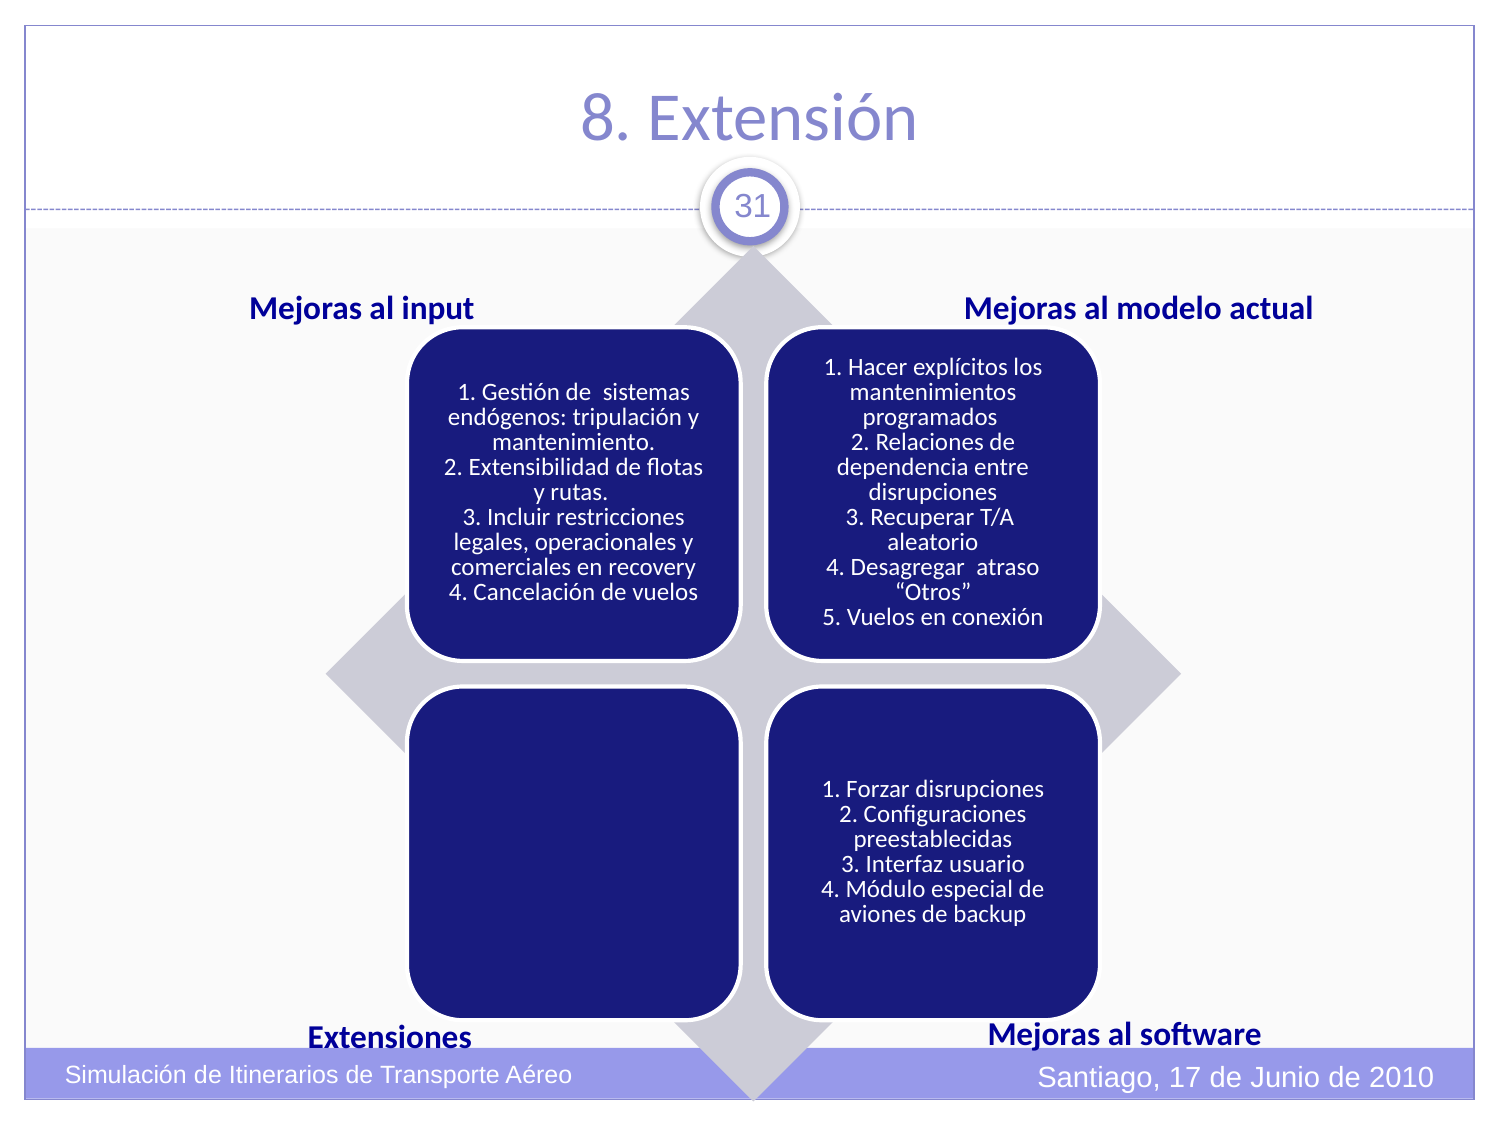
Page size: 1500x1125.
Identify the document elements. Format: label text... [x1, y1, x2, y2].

slide_number 31 [715, 168, 791, 241]
title 8. Extensión [49, 37, 1450, 162]
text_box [0, 245, 1500, 1102]
